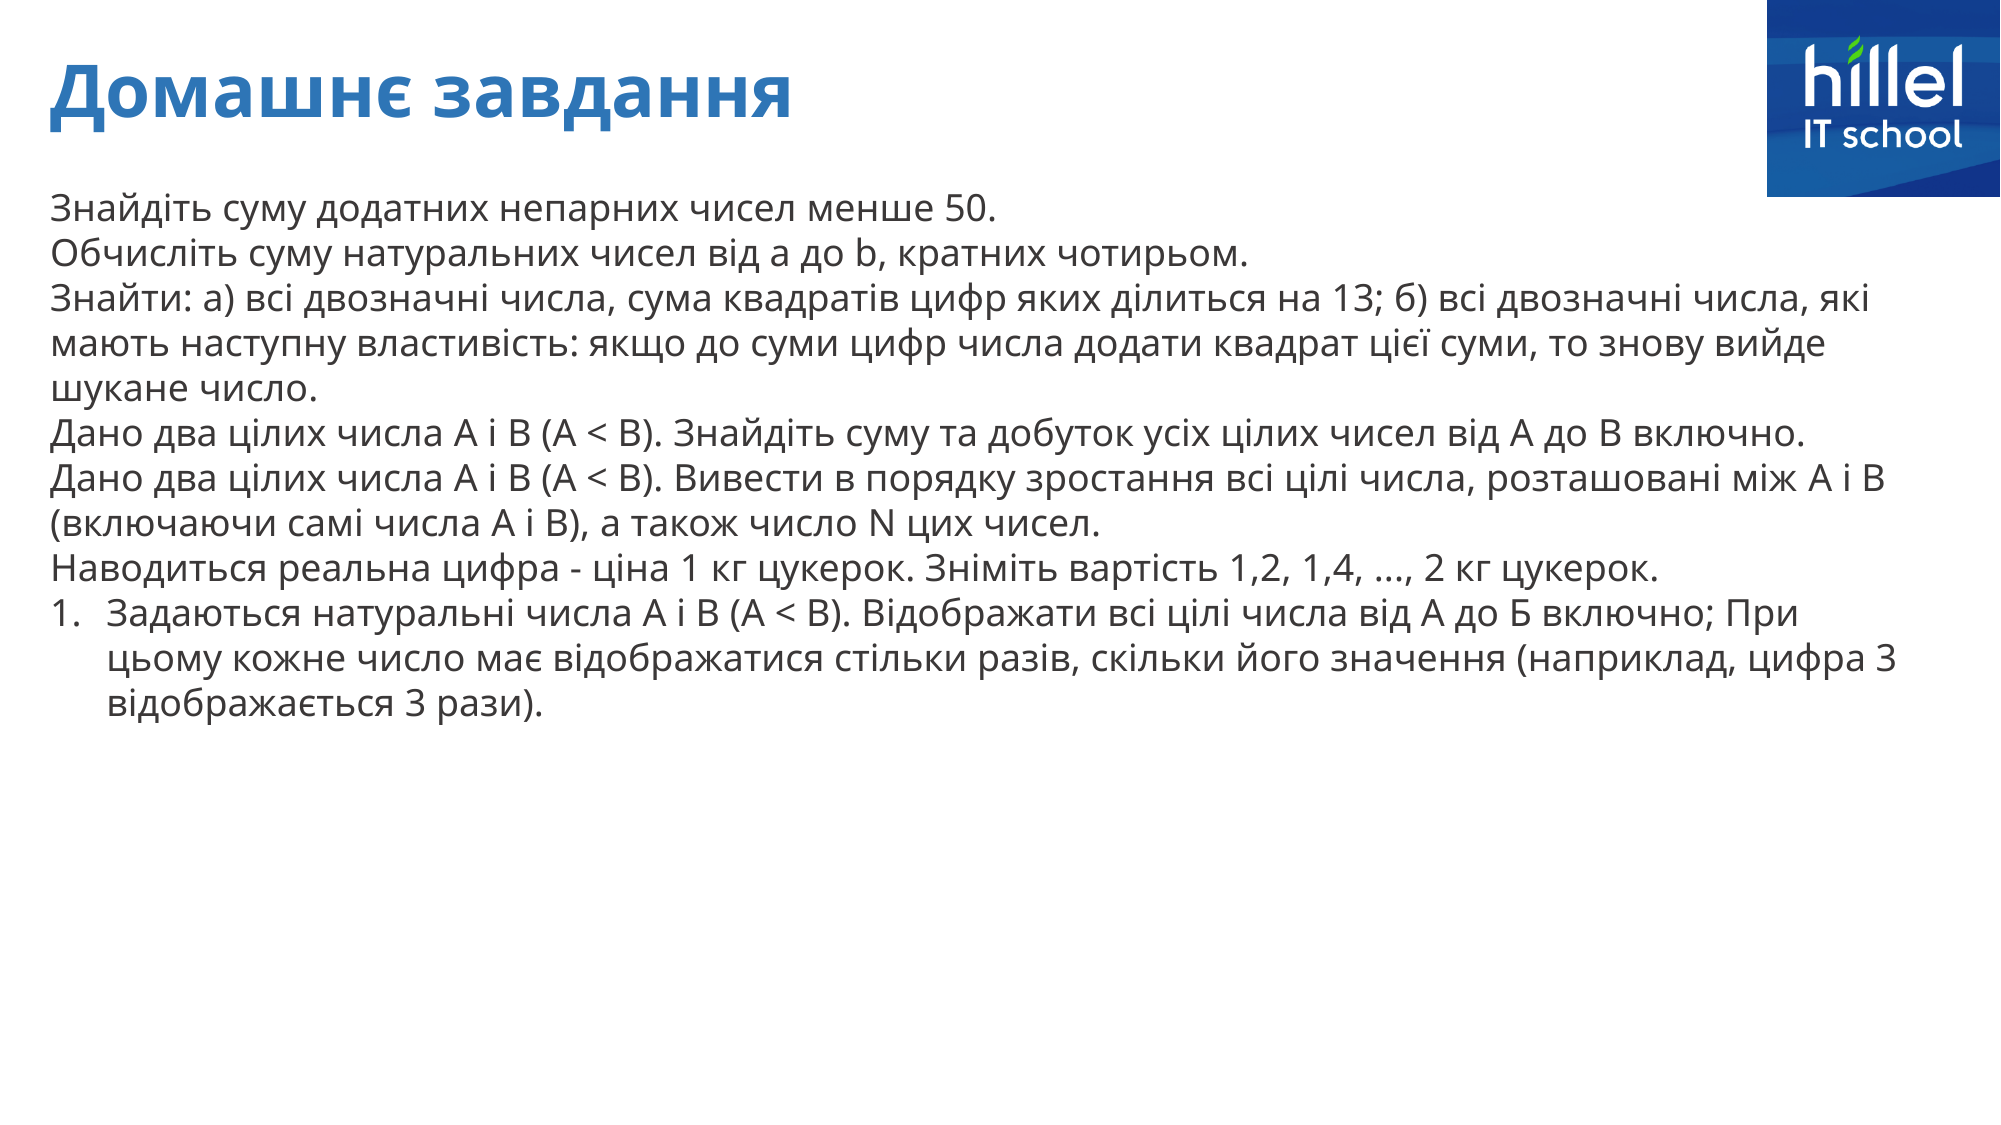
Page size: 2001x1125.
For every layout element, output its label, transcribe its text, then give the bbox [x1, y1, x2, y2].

text_box Домашнє завдання [35, 37, 1641, 146]
text_box Знайдіть суму додатних непарних чисел менше 50. Обчисліть суму натуральних чисел від a до b, кратних чотирьом. Знайти: а) всі двозначні числа, сума квадратів цифр яких ділиться на 13; б) всі двозначні числа, які мають наступну властивість: якщо до суми цифр числа додати квадрат цієї суми, то знову вийде шукане число. Дано два цілих числа A і B (A < B). Знайдіть суму та добуток усіх цілих чисел від A до B включно. Дано два цілих числа A і B (A < B). Вивести в порядку зростання всі цілі числа, розташовані між A і B (включаючи самі числа A і B), а також число N цих чисел. Наводиться реальна цифра - ціна 1 кг цукерок. Зніміть вартість 1,2, 1,4, ..., 2 кг цукерок. Задаються натуральні числа А і В (А < В). Відображати всі цілі числа від А до Б включно; При цьому кожне число має відображатися стільки разів, скільки його значення (наприклад, цифра 3 відображається 3 рази). [35, 176, 1942, 732]
picture [1767, 0, 2000, 197]
